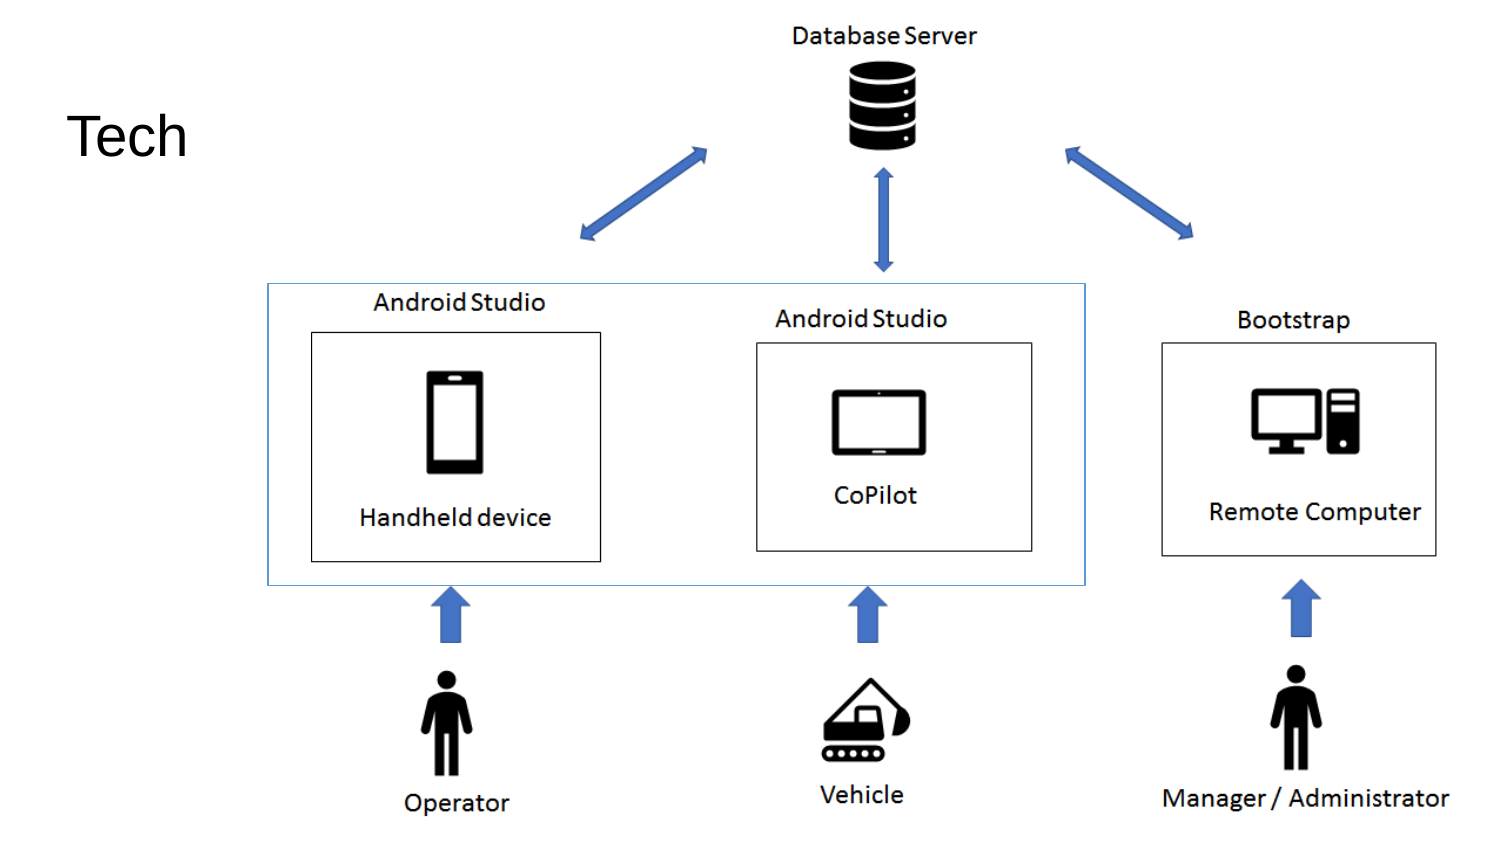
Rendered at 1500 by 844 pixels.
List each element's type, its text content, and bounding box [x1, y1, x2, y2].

text_box [267, 283, 306, 586]
picture [311, 8, 1500, 836]
title Tech [51, 72, 306, 167]
